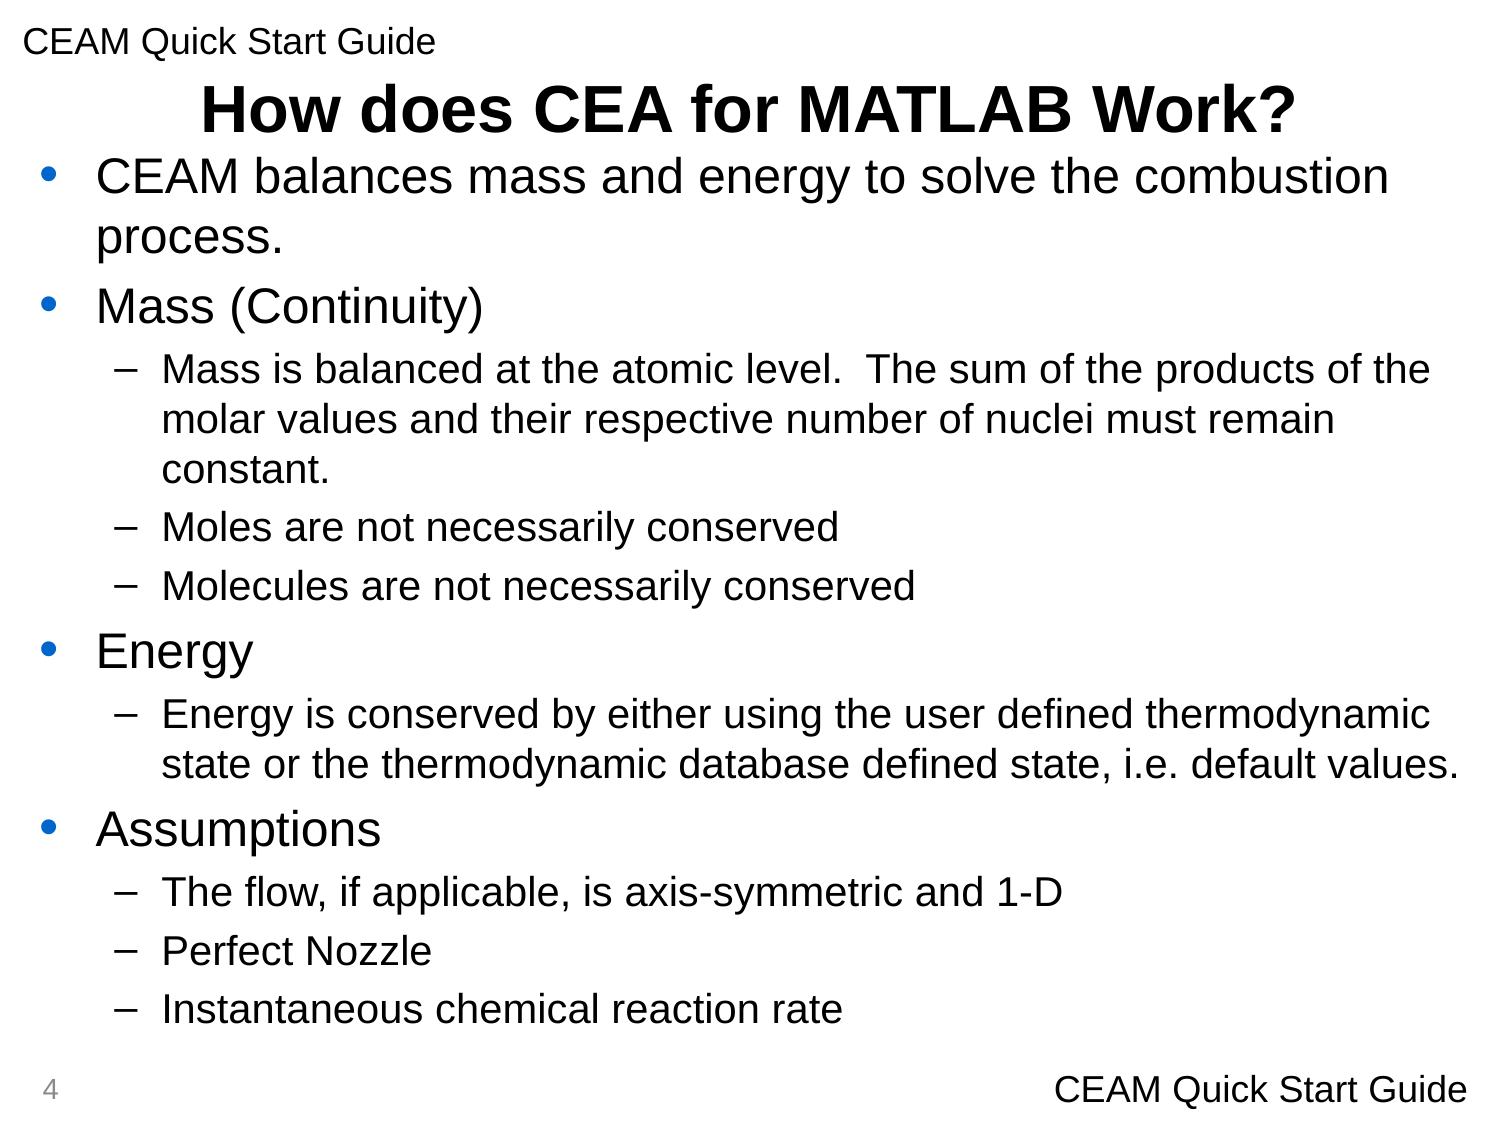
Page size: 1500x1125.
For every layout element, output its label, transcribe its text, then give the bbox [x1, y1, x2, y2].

title How does CEA for MATLAB Work? [75, 58, 1425, 136]
slide_number 4 [5, 1058, 96, 1118]
text_box CEAM balances mass and energy to solve the combustion process. Mass (Continuity) Mass is balanced at the atomic level. The sum of the products of the molar values and their respective number of nuclei must remain constant. Moles are not necessarily conserved Molecules are not necessarily conserved Energy Energy is conserved by either using the user defined thermodynamic state or the thermodynamic database defined state, i.e. default values. Assumptions The flow, if applicable, is axis-symmetric and 1-D Perfect Nozzle Instantaneous chemical reaction rate [24, 136, 1478, 1108]
